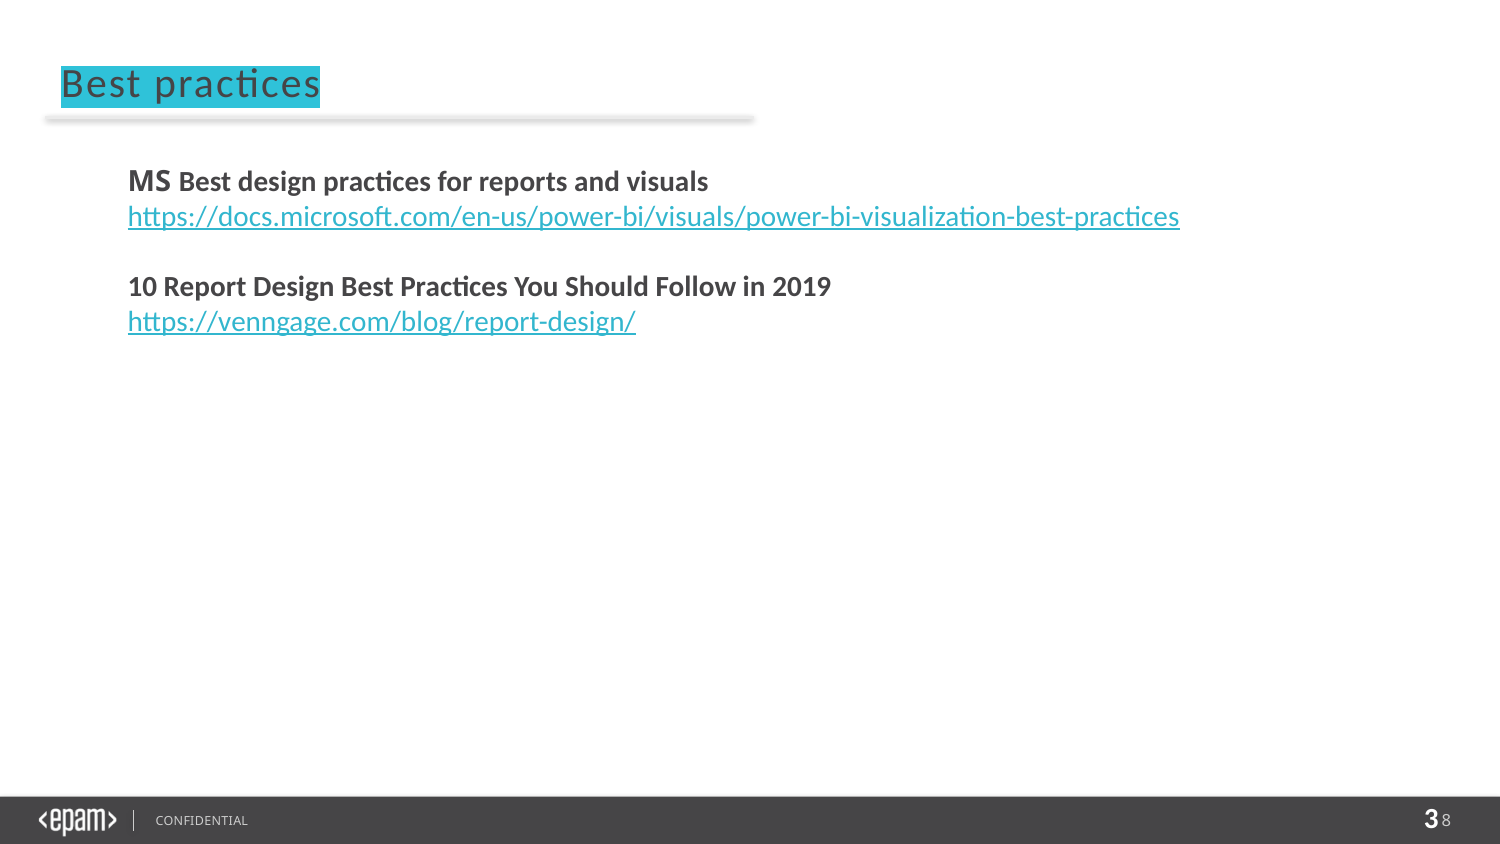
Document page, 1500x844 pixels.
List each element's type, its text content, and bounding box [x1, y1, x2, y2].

text_box Best practices [16, 55, 1500, 105]
text_box 3 [1228, 791, 1454, 844]
text_box MS Best design practices for reports and visuals https://docs.microsoft.com/en-us/power-bi/visuals/power-bi-visualization-best-practices 10 Report Design Best Practices You Should Follow in 2019 https://venngage.com/blog/report-design/ [113, 154, 1252, 380]
picture [38, 808, 117, 837]
